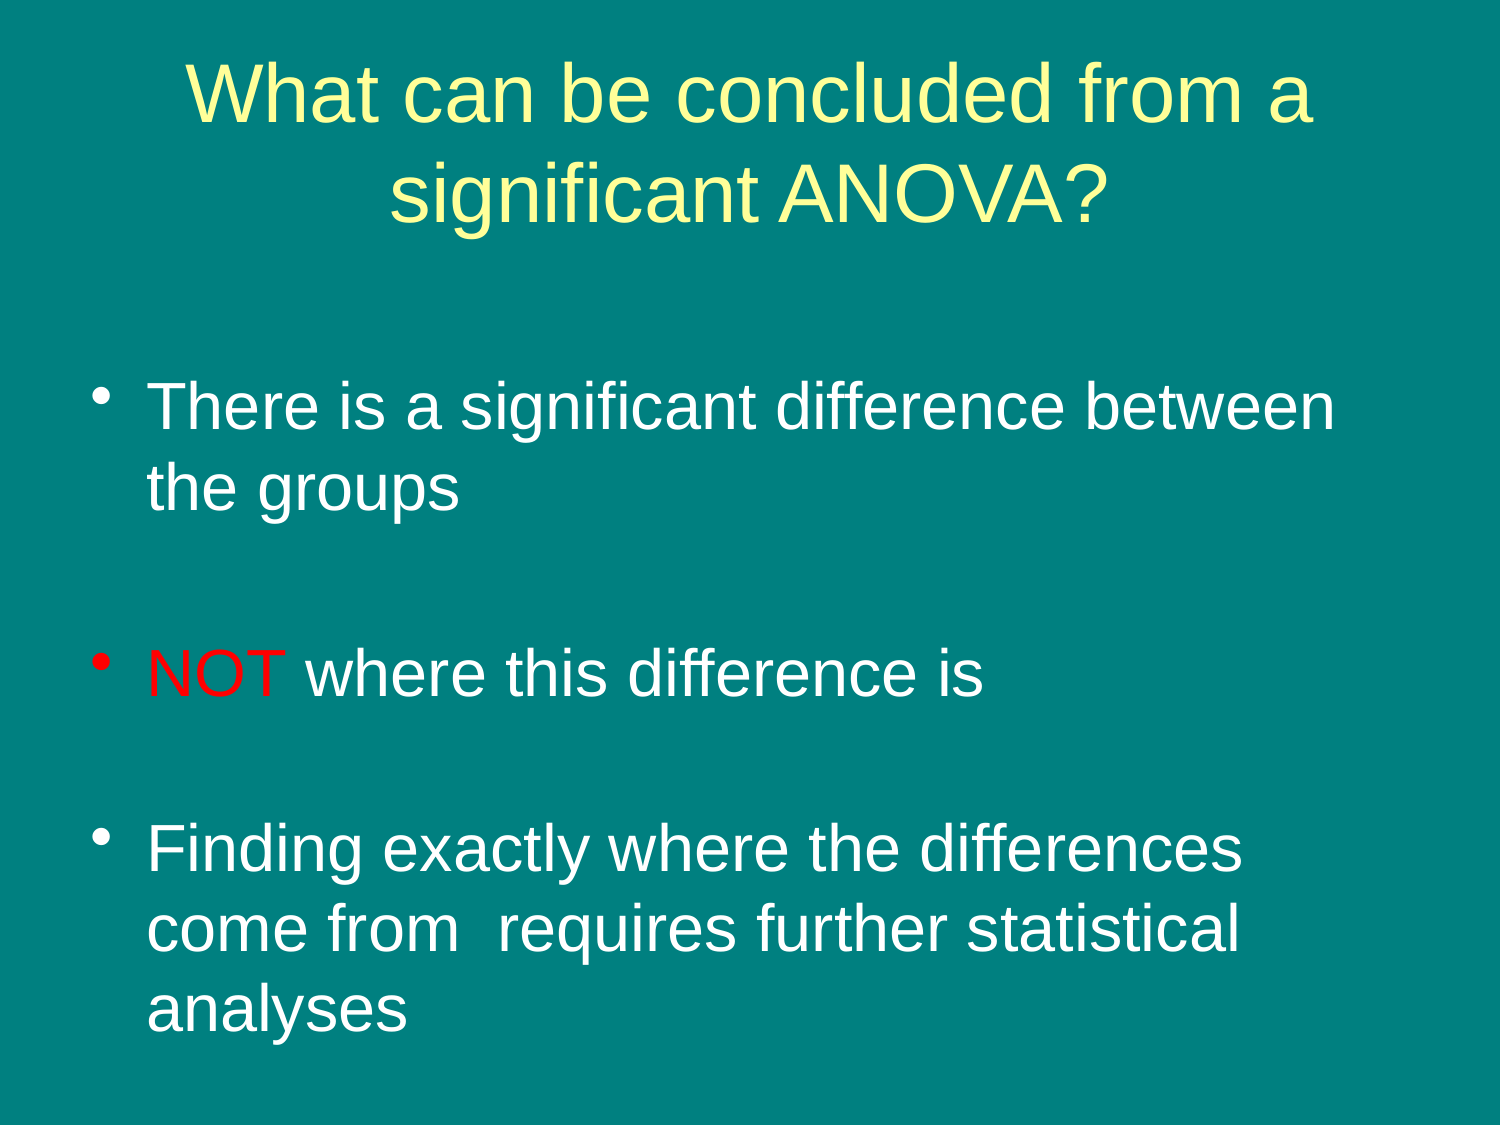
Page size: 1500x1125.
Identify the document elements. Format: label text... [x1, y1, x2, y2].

title What can be concluded from a significant ANOVA? [75, 45, 1425, 233]
list There is a significant difference between the groups NOT where this difference is Finding exactly where the differences come from requires further statistical analyses [75, 262, 1425, 1005]
